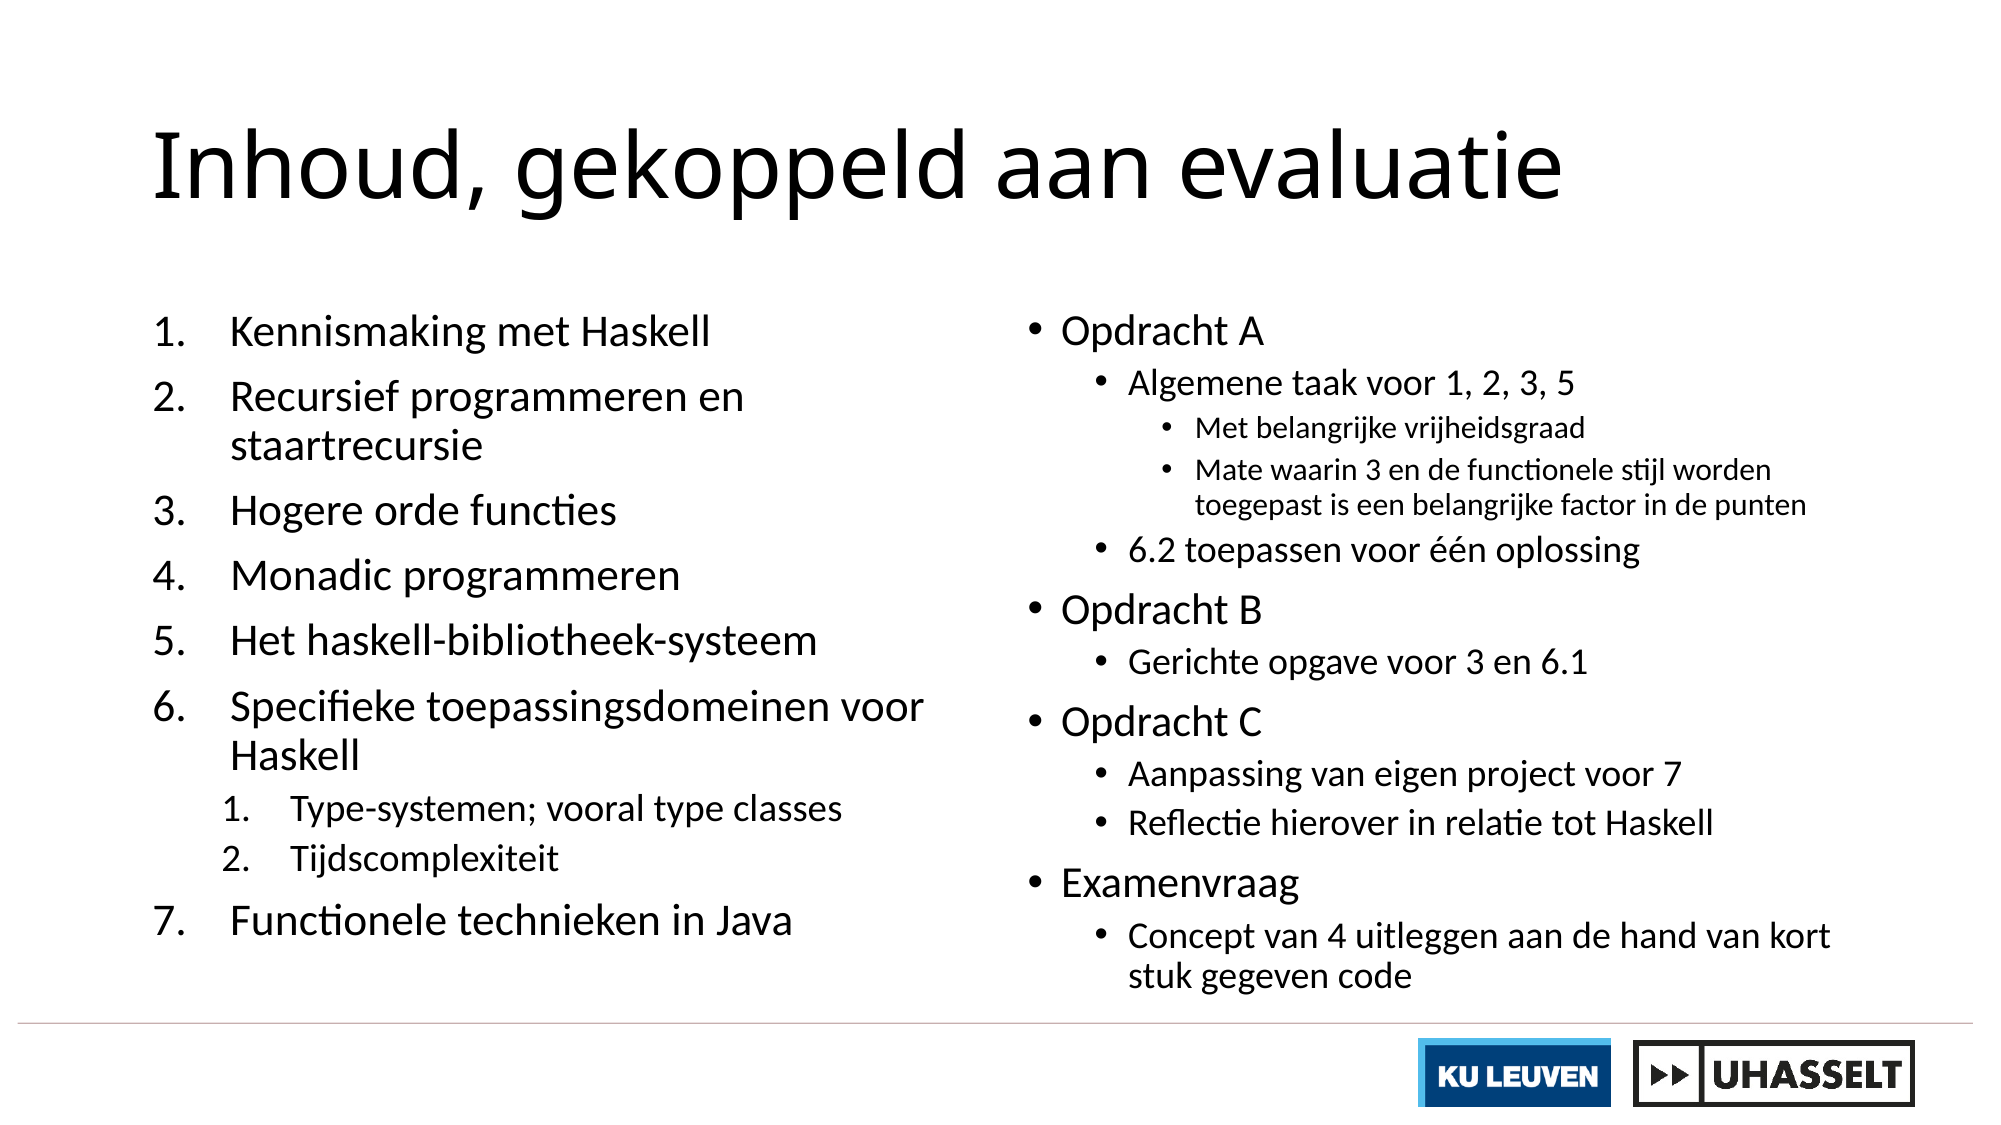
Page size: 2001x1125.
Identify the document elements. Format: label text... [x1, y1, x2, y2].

picture [1418, 1038, 1611, 1107]
title Inhoud, gekoppeld aan evaluatie [137, 59, 1863, 278]
picture [1633, 1040, 1915, 1107]
list Opdracht A Algemene taak voor 1, 2, 3, 5 Met belangrijke vrijheidsgraad Mate waarin 3 en de functionele stijl worden toegepast is een belangrijke factor in de punten 6.2 toepassen voor één oplossing Opdracht B Gerichte opgave voor 3 en 6.1 Opdracht C Aanpassing van eigen project voor 7 Reflectie hierover in relatie tot Haskell Examenvraag Concept van 4 uitleggen aan de hand van kort stuk gegeven code [1012, 299, 1863, 1014]
list Kennismaking met Haskell Recursief programmeren en staartrecursie Hogere orde functies Monadic programmeren Het haskell-bibliotheek-systeem Specifieke toepassingsdomeinen voor Haskell Type-systemen; vooral type classes Tijdscomplexiteit Functionele technieken in Java [137, 299, 988, 1014]
